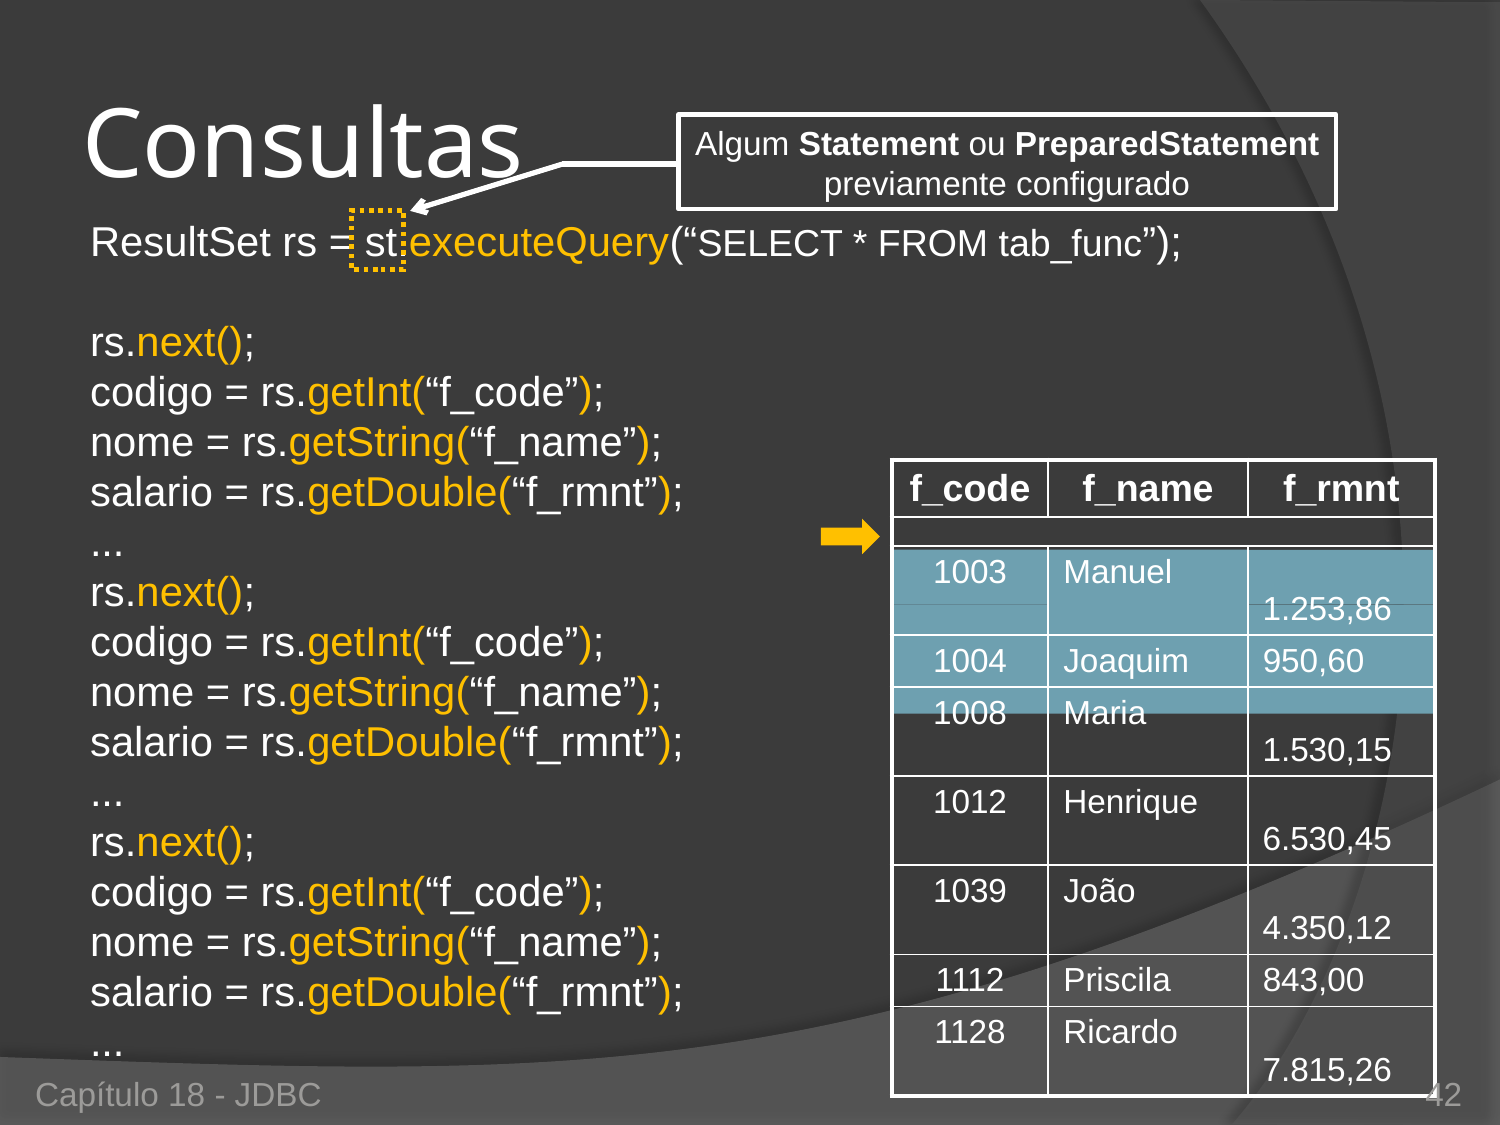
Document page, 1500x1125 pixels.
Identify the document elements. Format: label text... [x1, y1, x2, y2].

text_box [351, 114, 1337, 270]
table_cell 7.815,26 [1249, 1007, 1433, 1094]
table_cell Ricardo [1049, 1007, 1247, 1094]
table_cell 4.350,12 [1249, 866, 1433, 954]
title Consultas [74, 44, 1301, 206]
table_cell 1.530,15 [1249, 688, 1433, 775]
table_cell 950,60 [1249, 636, 1433, 686]
text_box [819, 517, 881, 556]
table_cell 1008 [894, 688, 1047, 775]
table_cell 1039 [894, 866, 1047, 954]
slide_number 42 [1337, 1053, 1463, 1114]
table_cell 1004 [894, 636, 1047, 686]
table_cell João [1049, 866, 1247, 954]
table_cell 6.530,45 [1249, 777, 1433, 864]
table_cell Joaquim [1049, 636, 1247, 686]
table_cell 1128 [894, 1007, 1047, 1094]
footer Capítulo 18 - JDBC [35, 1053, 511, 1114]
table_cell 1003 [894, 547, 1047, 634]
table_cell Maria [1049, 688, 1247, 775]
table_cell 1012 [894, 777, 1047, 864]
table_cell Manuel [1049, 547, 1247, 634]
table_header f_rmnt [1249, 462, 1433, 516]
table_header f_code [894, 462, 1047, 516]
table_cell Henrique [1049, 777, 1247, 864]
table_cell 1.253,86 [1249, 547, 1433, 634]
table_cell 1112 [894, 955, 1047, 1006]
list ResultSet rs = st.executeQuery(“SELECT * FROM tab_func”); rs.next(); codigo = rs.getInt(“f_code”); nome = rs.getString(“f_name”); salario = rs.getDouble(“f_rmnt”); ... rs.next(); codigo = rs.getInt(“f_code”); nome = rs.getString(“f_name”); salario = rs.getDouble(“f_rmnt”); ... rs.next(); codigo = rs.getInt(“f_code”); nome = rs.getString(“f_name”); salario = rs.getDouble(“f_rmnt”); ... [74, 206, 1412, 950]
table_cell 843,00 [1249, 955, 1433, 1006]
table_header f_name [1049, 462, 1247, 516]
table_cell [894, 518, 1433, 545]
table_cell Priscila [1049, 955, 1247, 1006]
